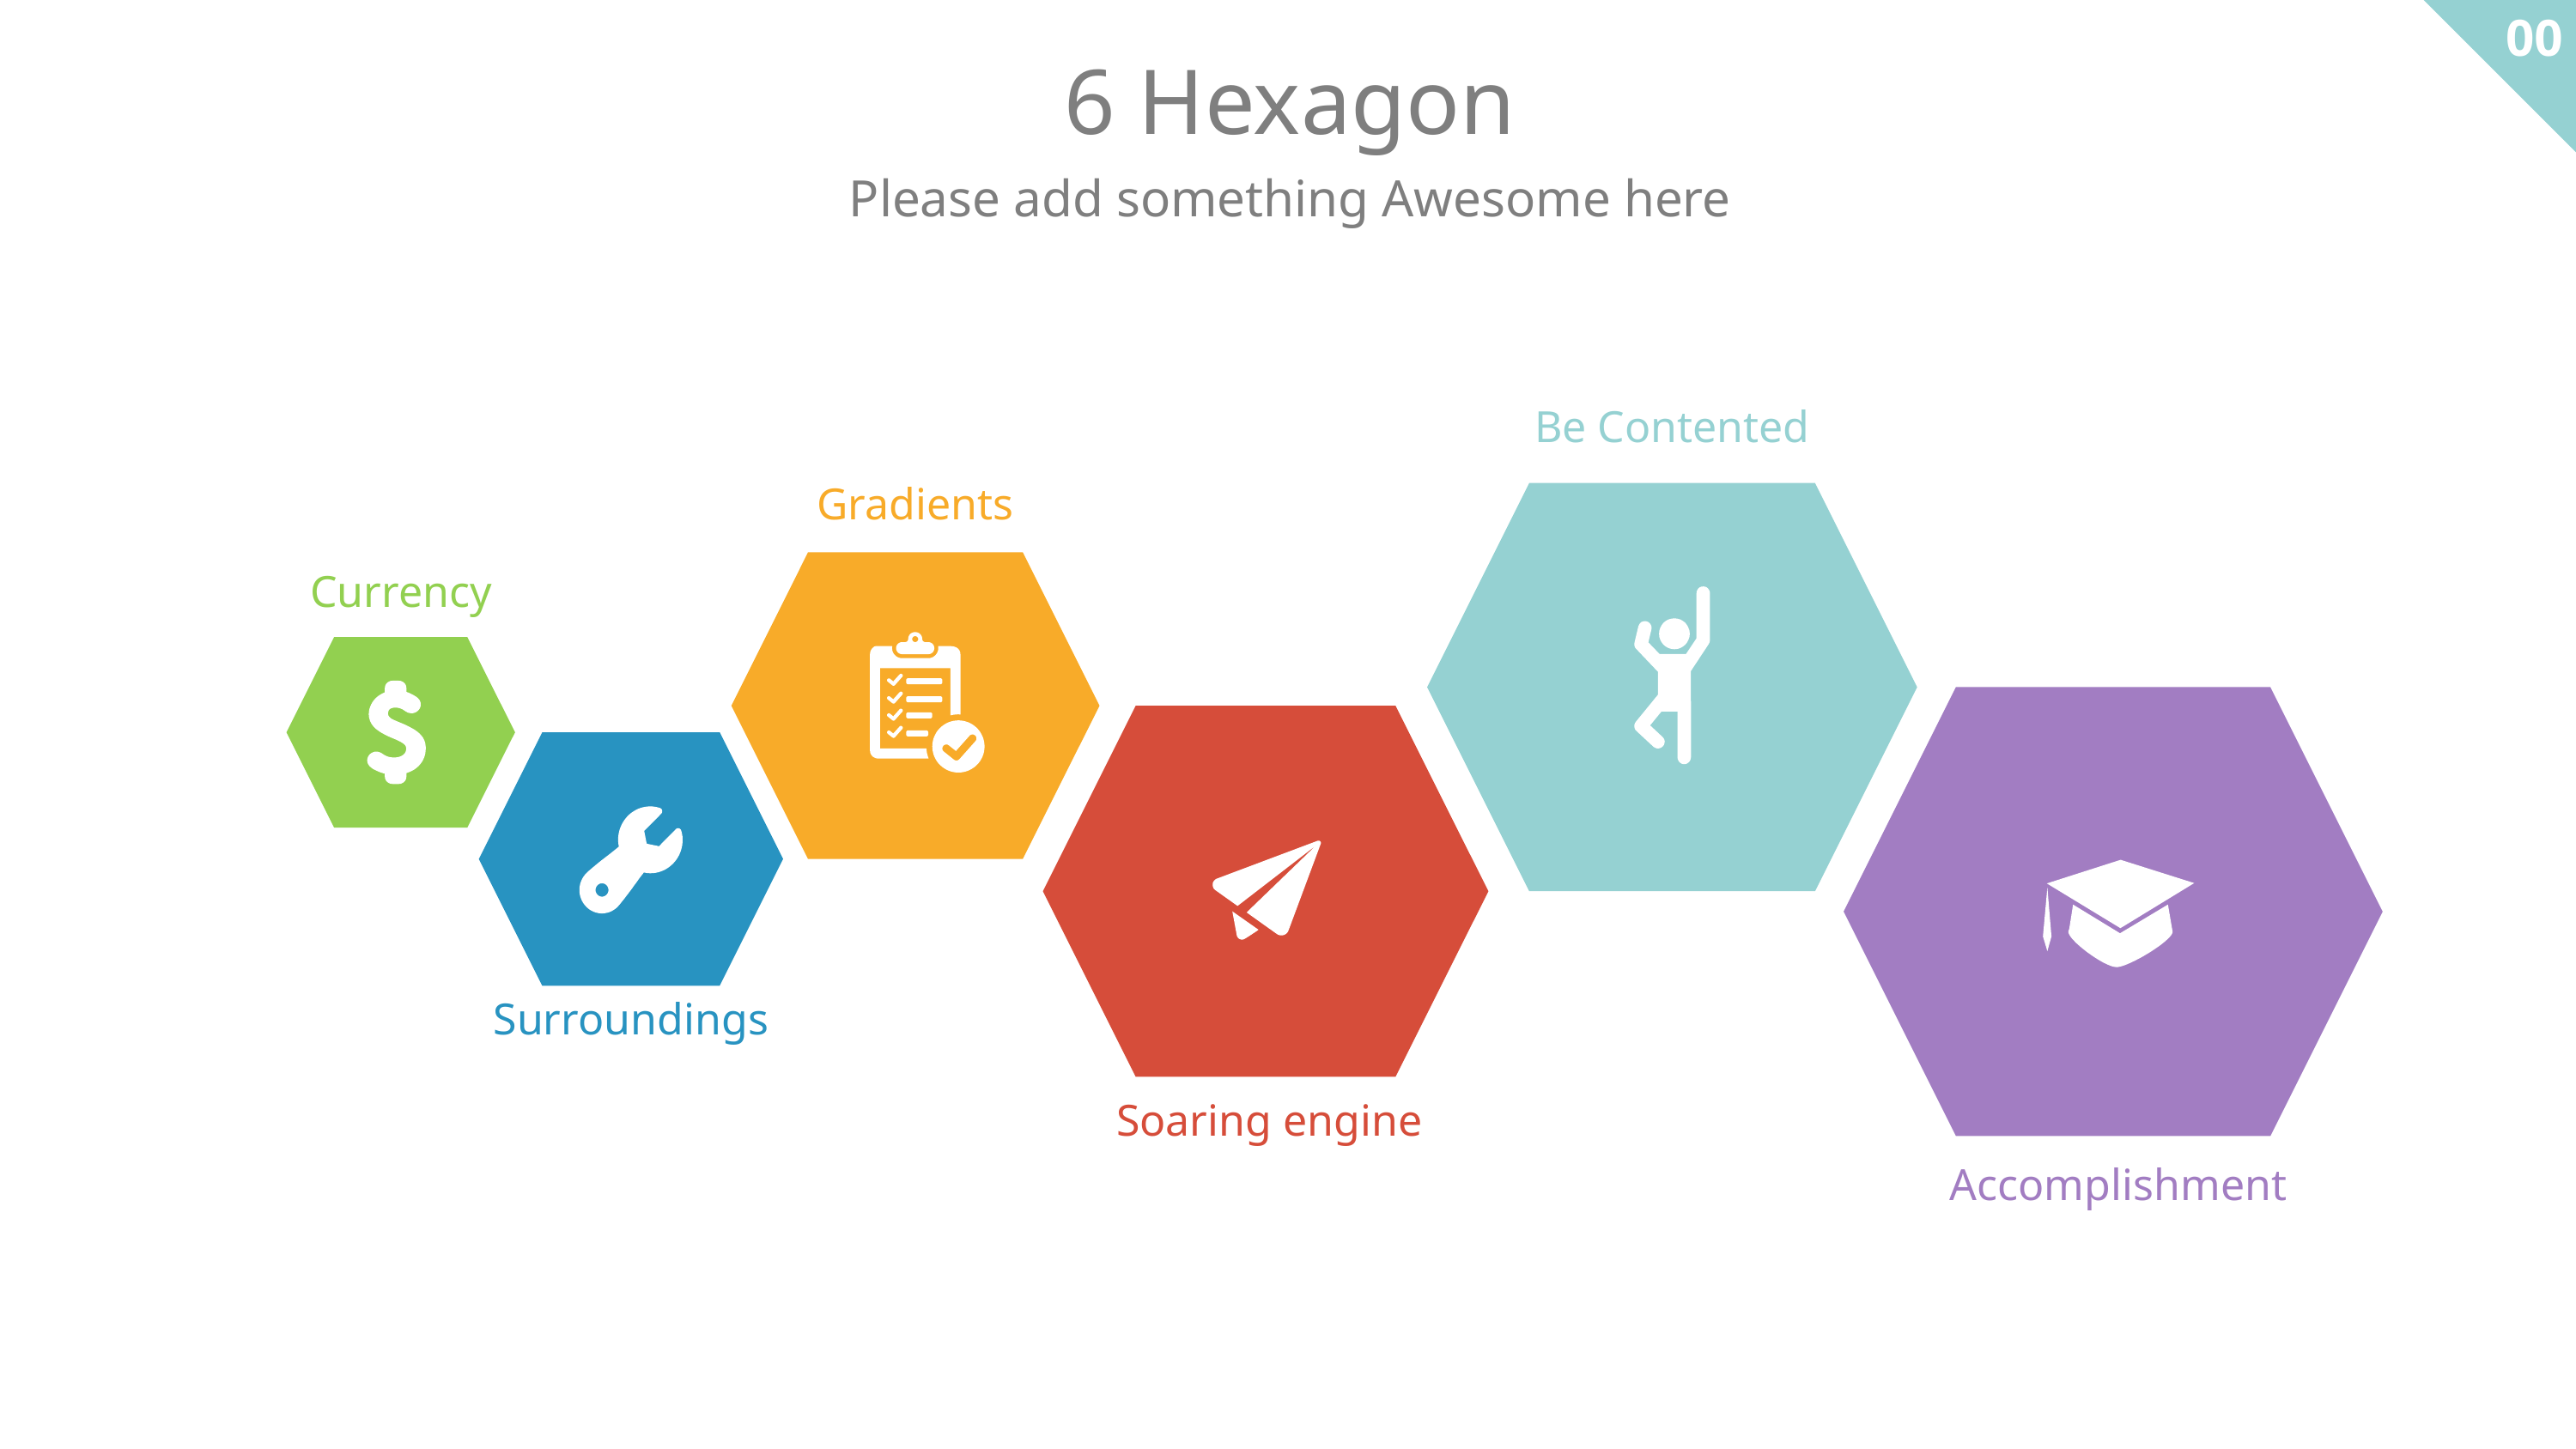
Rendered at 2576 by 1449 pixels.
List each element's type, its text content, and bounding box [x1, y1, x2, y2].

text_box [367, 680, 426, 785]
text_box [477, 731, 785, 985]
text_box [2068, 904, 2173, 967]
text_box Be Contented [1522, 393, 1823, 458]
text_box Please add something Awesome here [835, 160, 1744, 233]
text_box [870, 646, 961, 759]
text_box [896, 632, 935, 655]
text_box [1212, 840, 1321, 940]
text_box 6 Hexagon [1051, 39, 1528, 160]
text_box [932, 720, 985, 773]
text_box Accomplishment [1936, 1151, 2300, 1216]
text_box Currency [297, 558, 505, 622]
text_box [2043, 887, 2052, 952]
text_box [579, 806, 683, 914]
text_box Surroundings [480, 985, 781, 1051]
text_box Soaring engine [1103, 1087, 1436, 1151]
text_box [2423, 0, 2576, 153]
text_box [1842, 686, 2384, 1137]
text_box [2046, 859, 2195, 929]
text_box [730, 551, 1101, 860]
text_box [1634, 586, 1710, 765]
text_box [1042, 705, 1490, 1078]
text_box [285, 636, 516, 829]
text_box Gradients [804, 470, 1027, 535]
text_box [1425, 482, 1918, 893]
